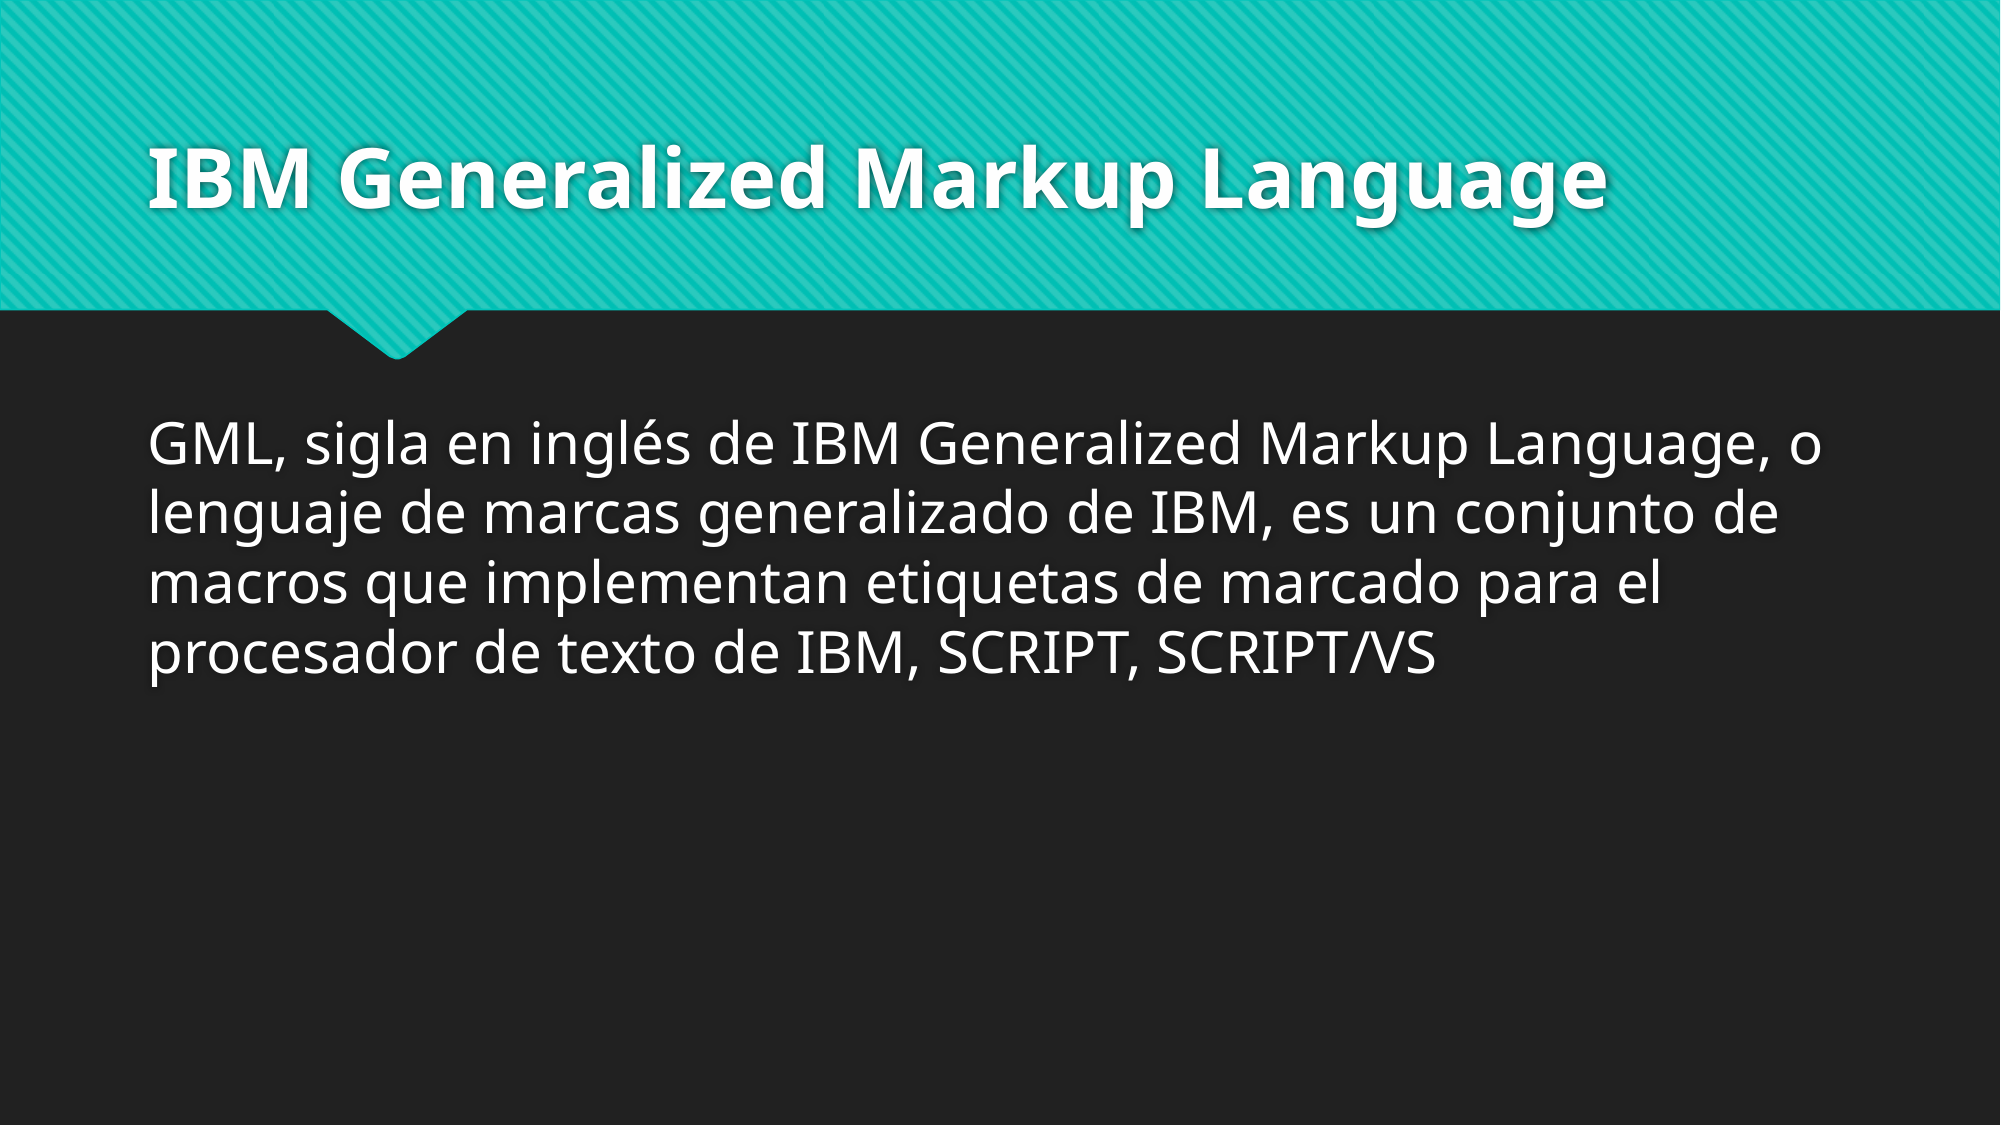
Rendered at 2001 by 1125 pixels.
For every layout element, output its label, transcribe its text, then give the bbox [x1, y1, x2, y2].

title IBM Generalized Markup Language [132, 73, 1868, 233]
list GML, sigla en inglés de IBM Generalized Markup Language, o lenguaje de marcas generalizado de IBM, es un conjunto de macros que implementan etiquetas de marcado para el procesador de texto de IBM, SCRIPT, SCRIPT/VS [132, 247, 1865, 844]
